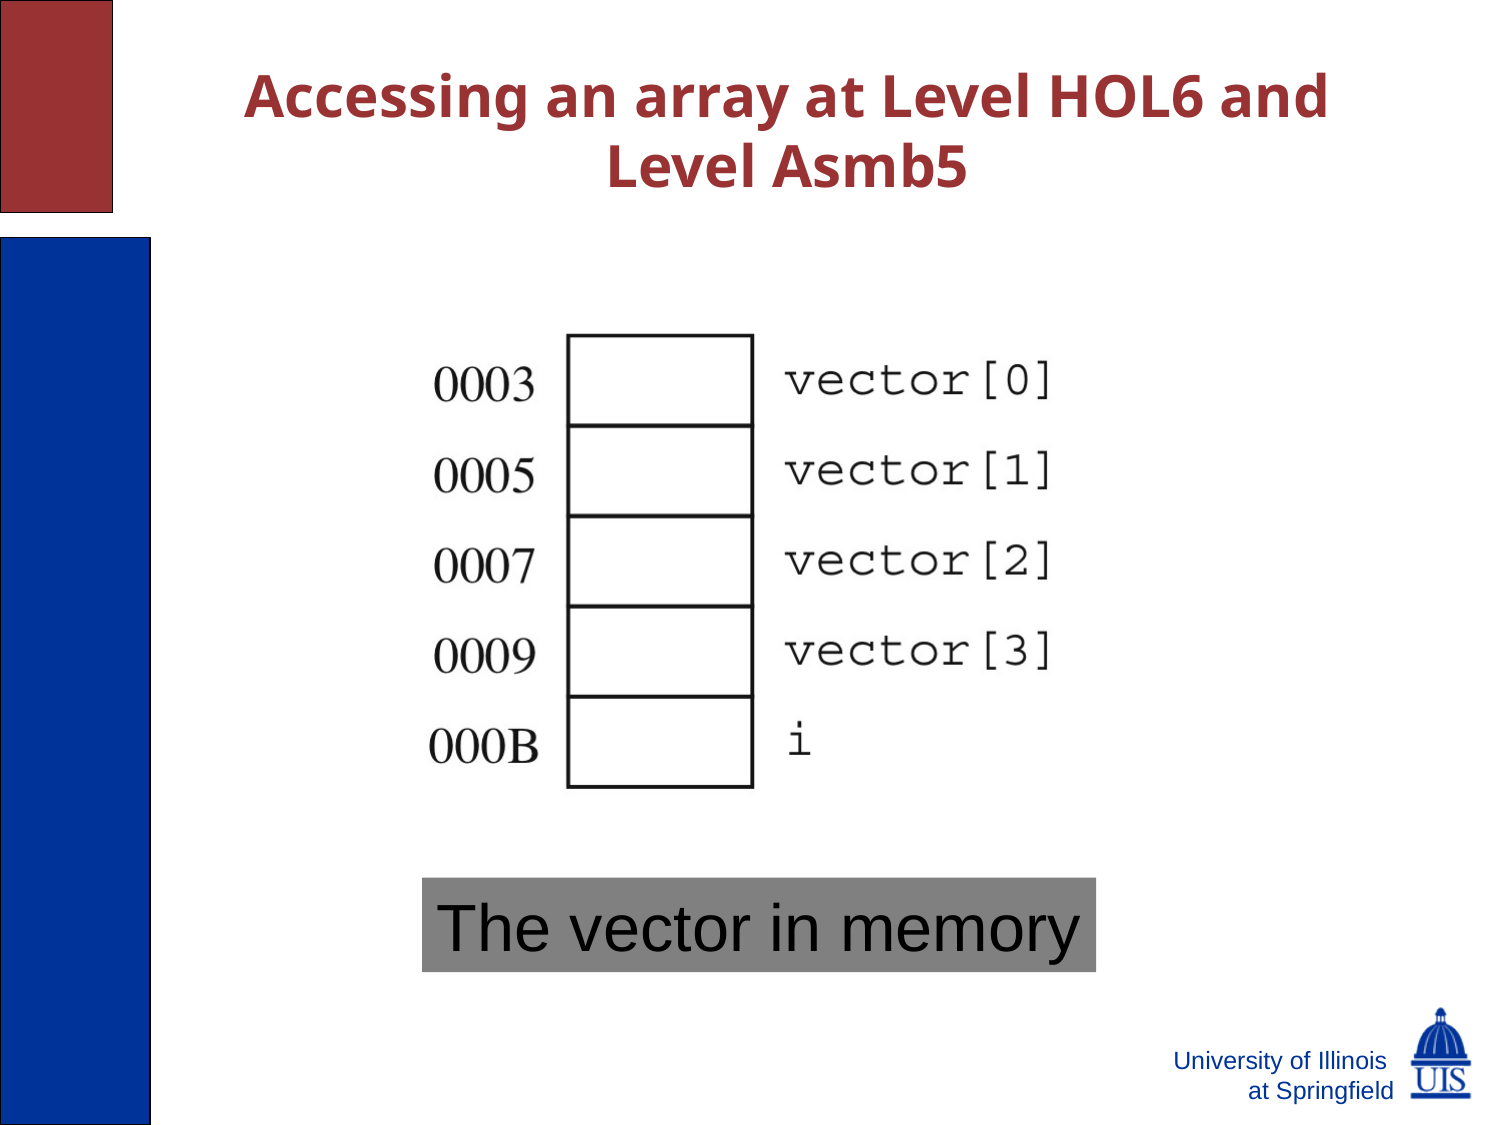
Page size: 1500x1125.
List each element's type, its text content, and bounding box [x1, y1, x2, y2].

title Accessing an array at Level HOL6 and Level Asmb5 [150, 45, 1425, 213]
picture [410, 283, 1090, 842]
text_box The vector in memory [422, 877, 1097, 973]
picture [1409, 1006, 1473, 1102]
